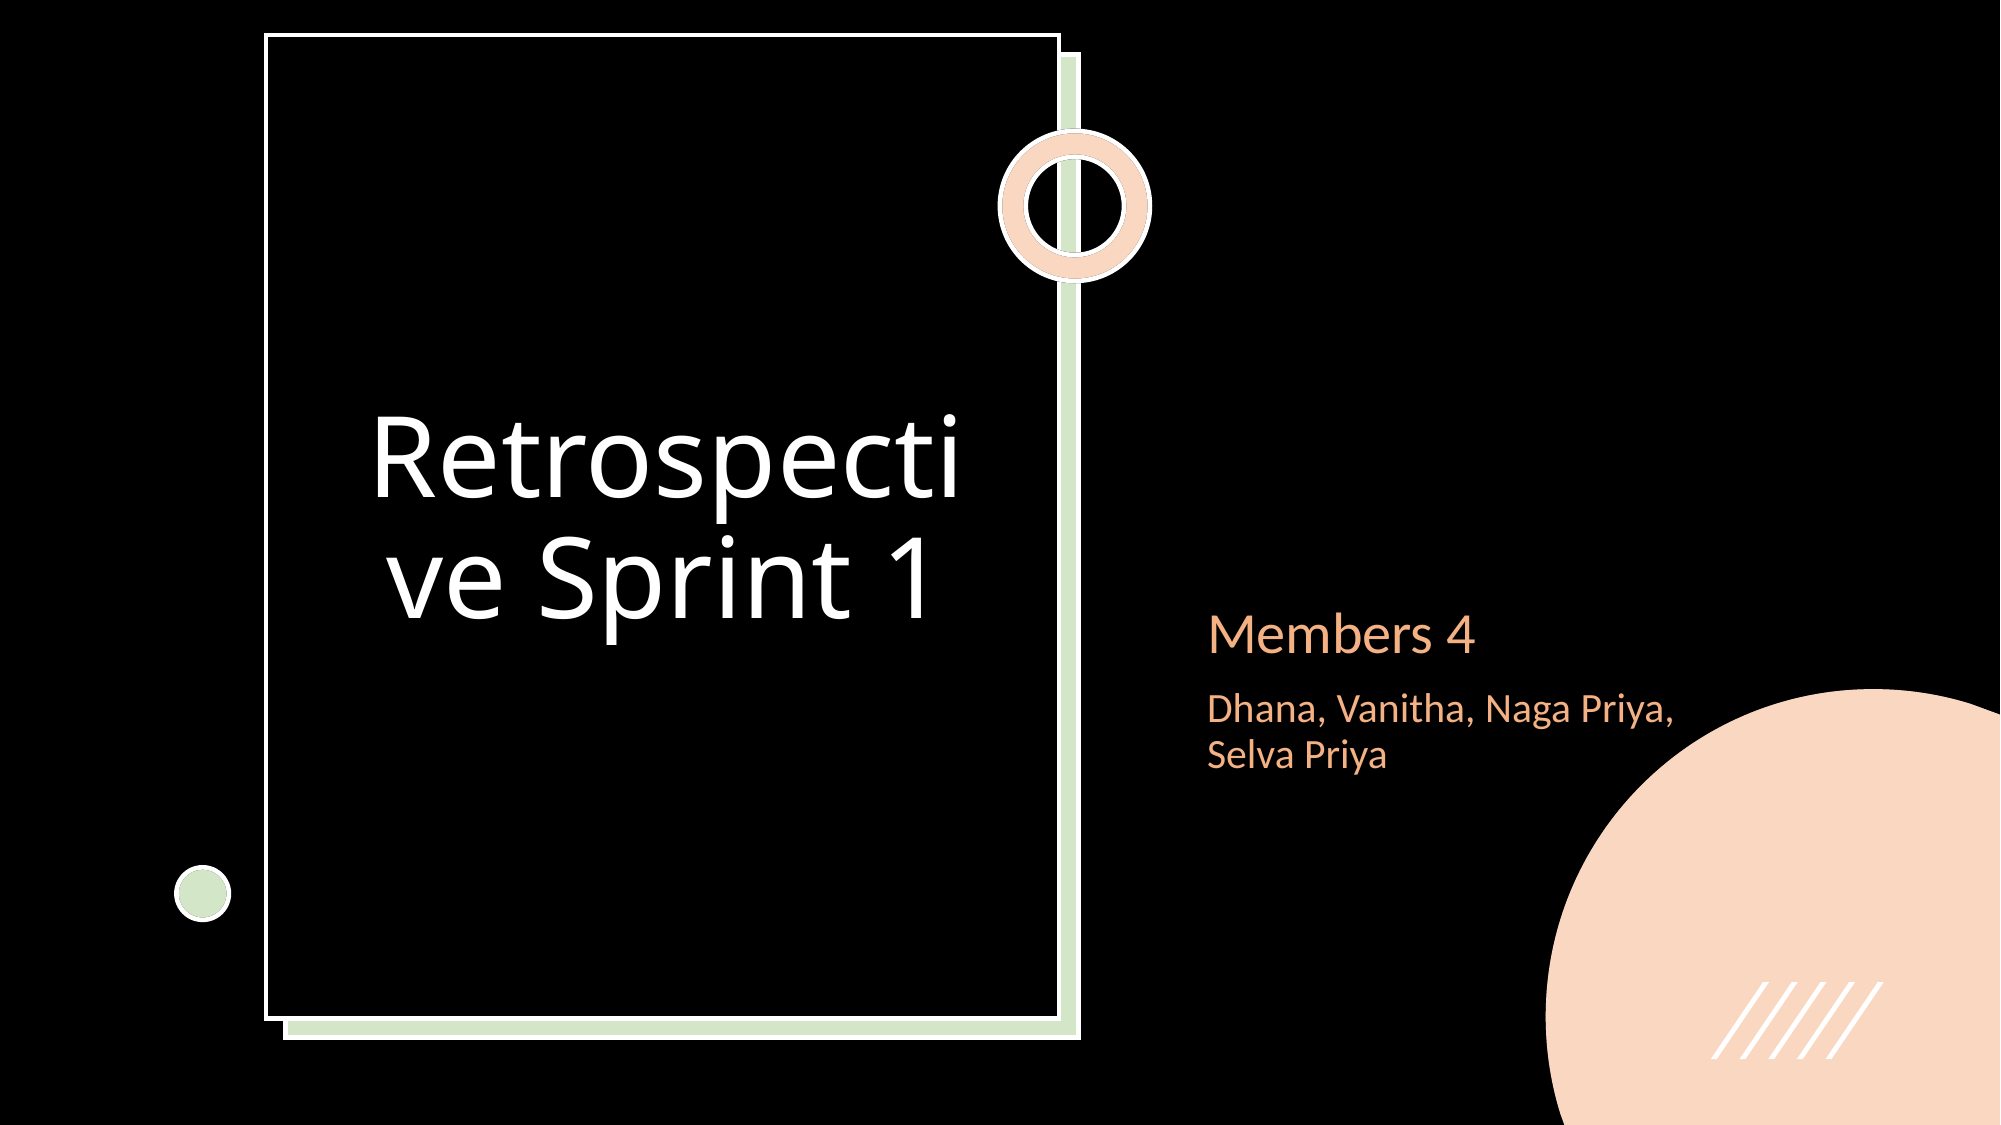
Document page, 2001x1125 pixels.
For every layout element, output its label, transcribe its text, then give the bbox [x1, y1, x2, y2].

text_box [0, 0, 2000, 1125]
text_box [175, 866, 230, 921]
text_box [1079, 130, 1151, 282]
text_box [285, 54, 1079, 1038]
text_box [1710, 982, 1884, 1060]
text_box [1544, 688, 2000, 1125]
text_box [265, 34, 1060, 1019]
subtitle Members 4 Dhana, Vanitha, Naga Priya, Selva Priya [1192, 595, 1740, 983]
